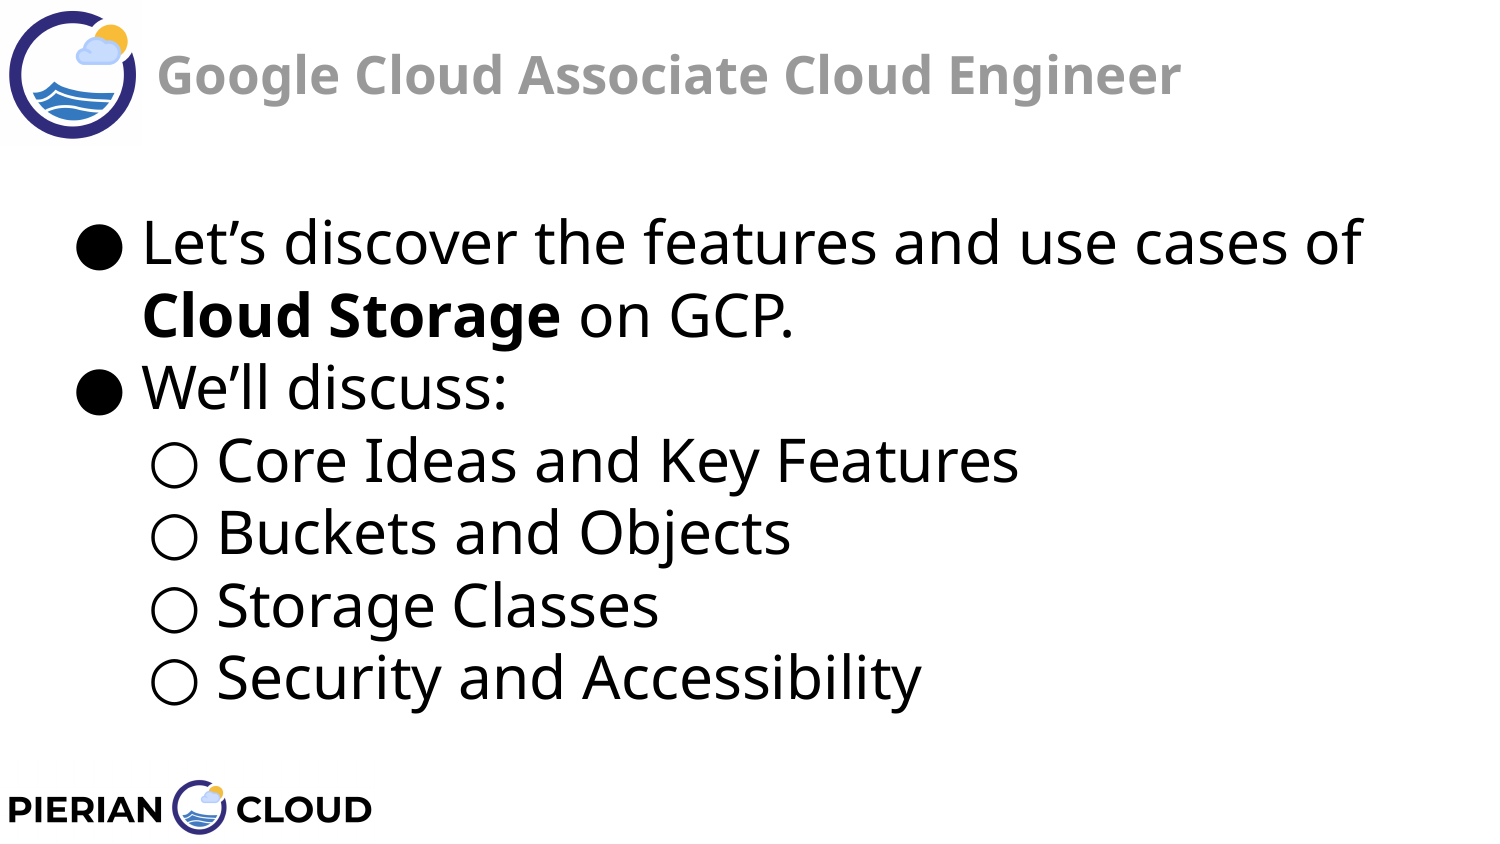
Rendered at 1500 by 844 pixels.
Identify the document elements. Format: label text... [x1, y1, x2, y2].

title Google Cloud Associate Cloud Engineer [146, 25, 1420, 120]
picture [0, 0, 142, 146]
picture [0, 758, 375, 844]
subtitle Let’s discover the features and use cases of Cloud Storage on GCP. We’ll discuss: Core Ideas and Key Features Buckets and Objects Storage Classes Security and Accessibility [51, 189, 1476, 779]
